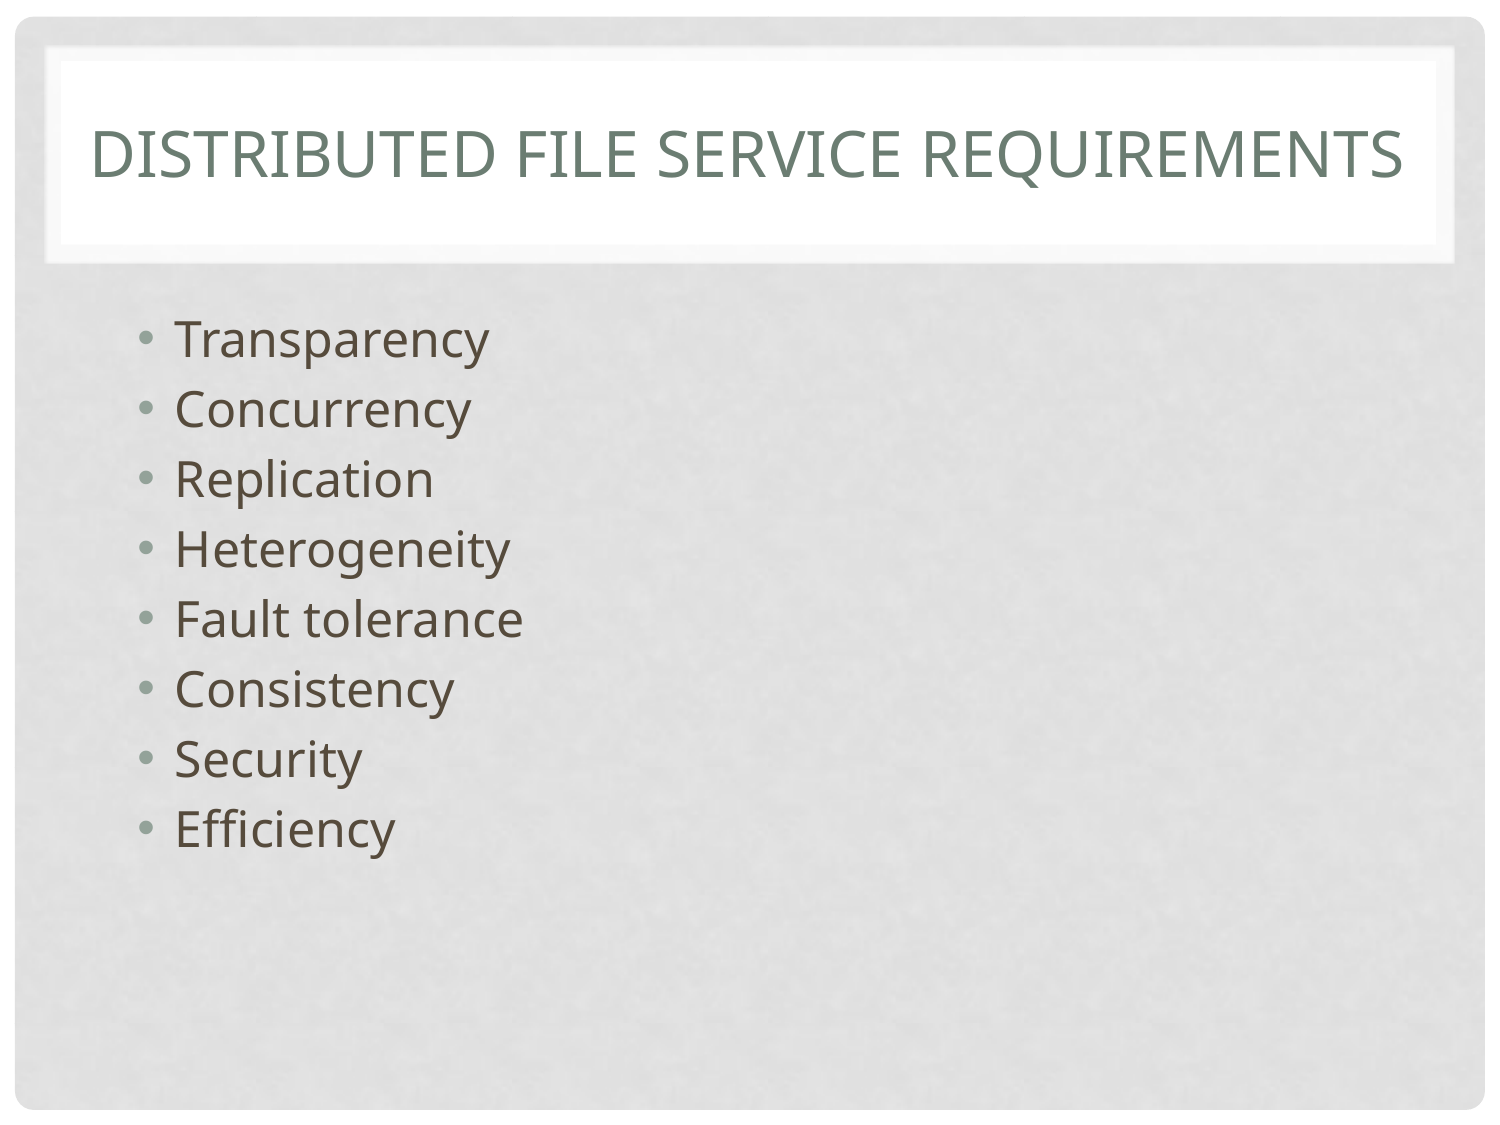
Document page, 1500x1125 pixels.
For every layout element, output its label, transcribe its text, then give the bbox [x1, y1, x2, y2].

list Transparency Concurrency Replication Heterogeneity Fault tolerance Consistency Security Efficiency [103, 299, 1425, 1069]
title DISTRIBUTED File Service Requirements [69, 66, 1425, 238]
